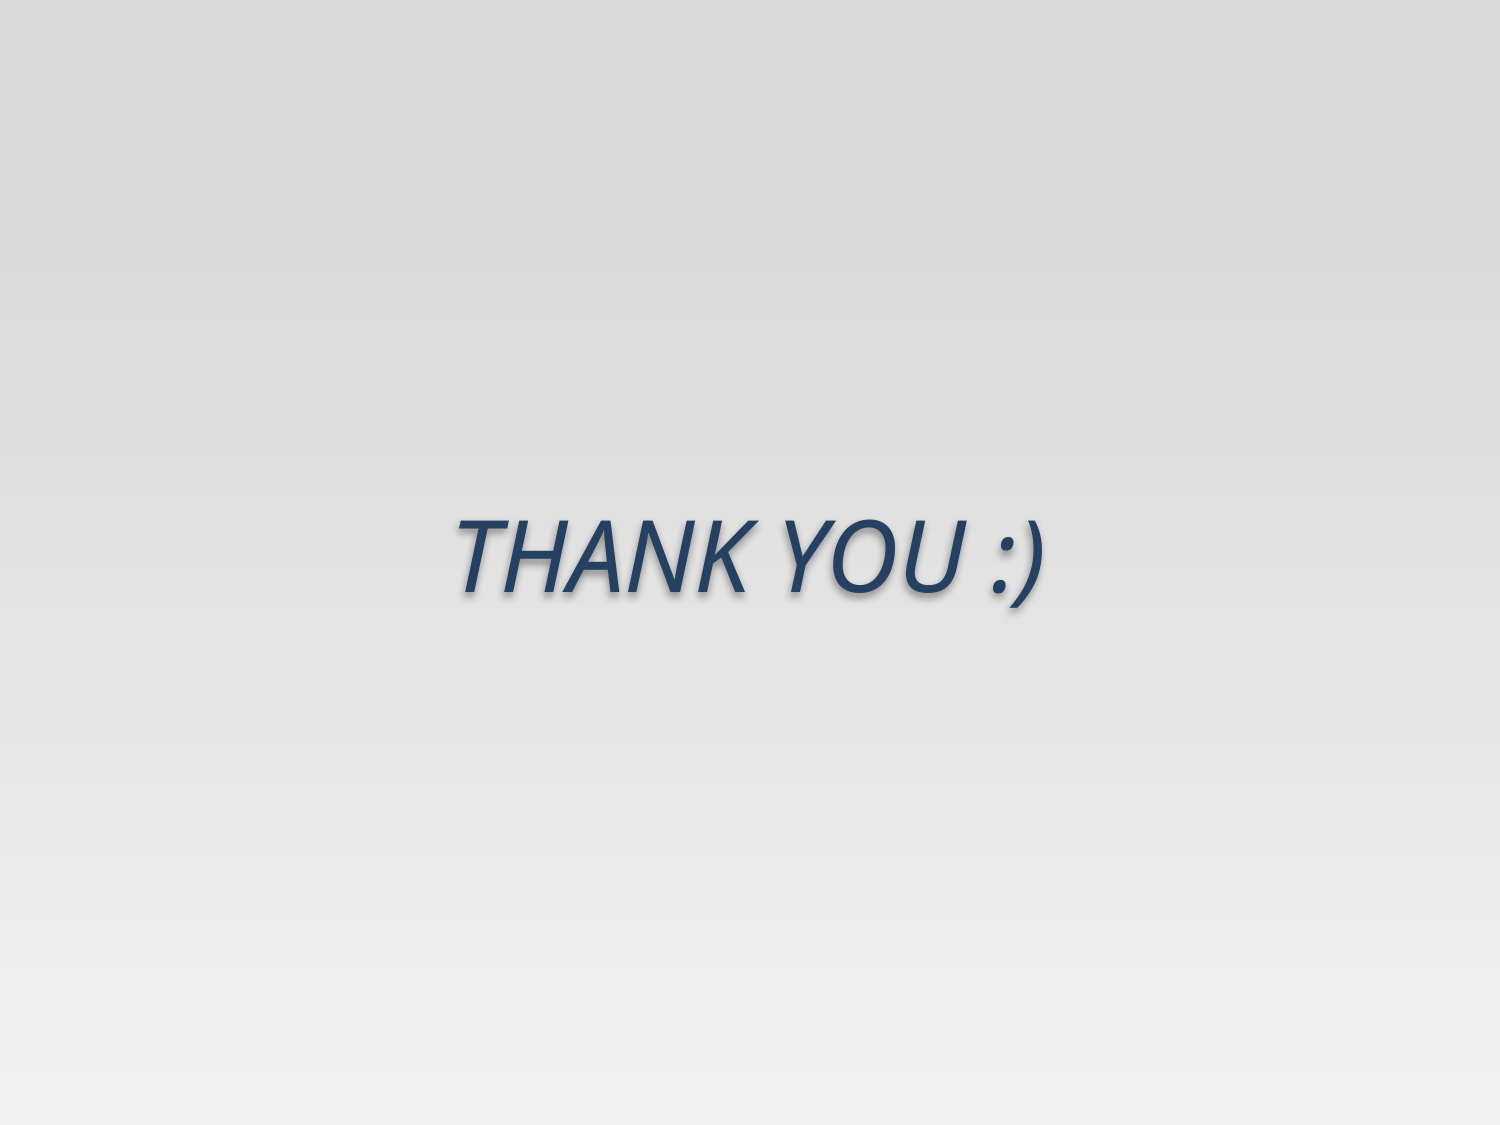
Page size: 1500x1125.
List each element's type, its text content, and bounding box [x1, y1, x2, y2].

text_box THANK YOU :) [193, 424, 1304, 620]
